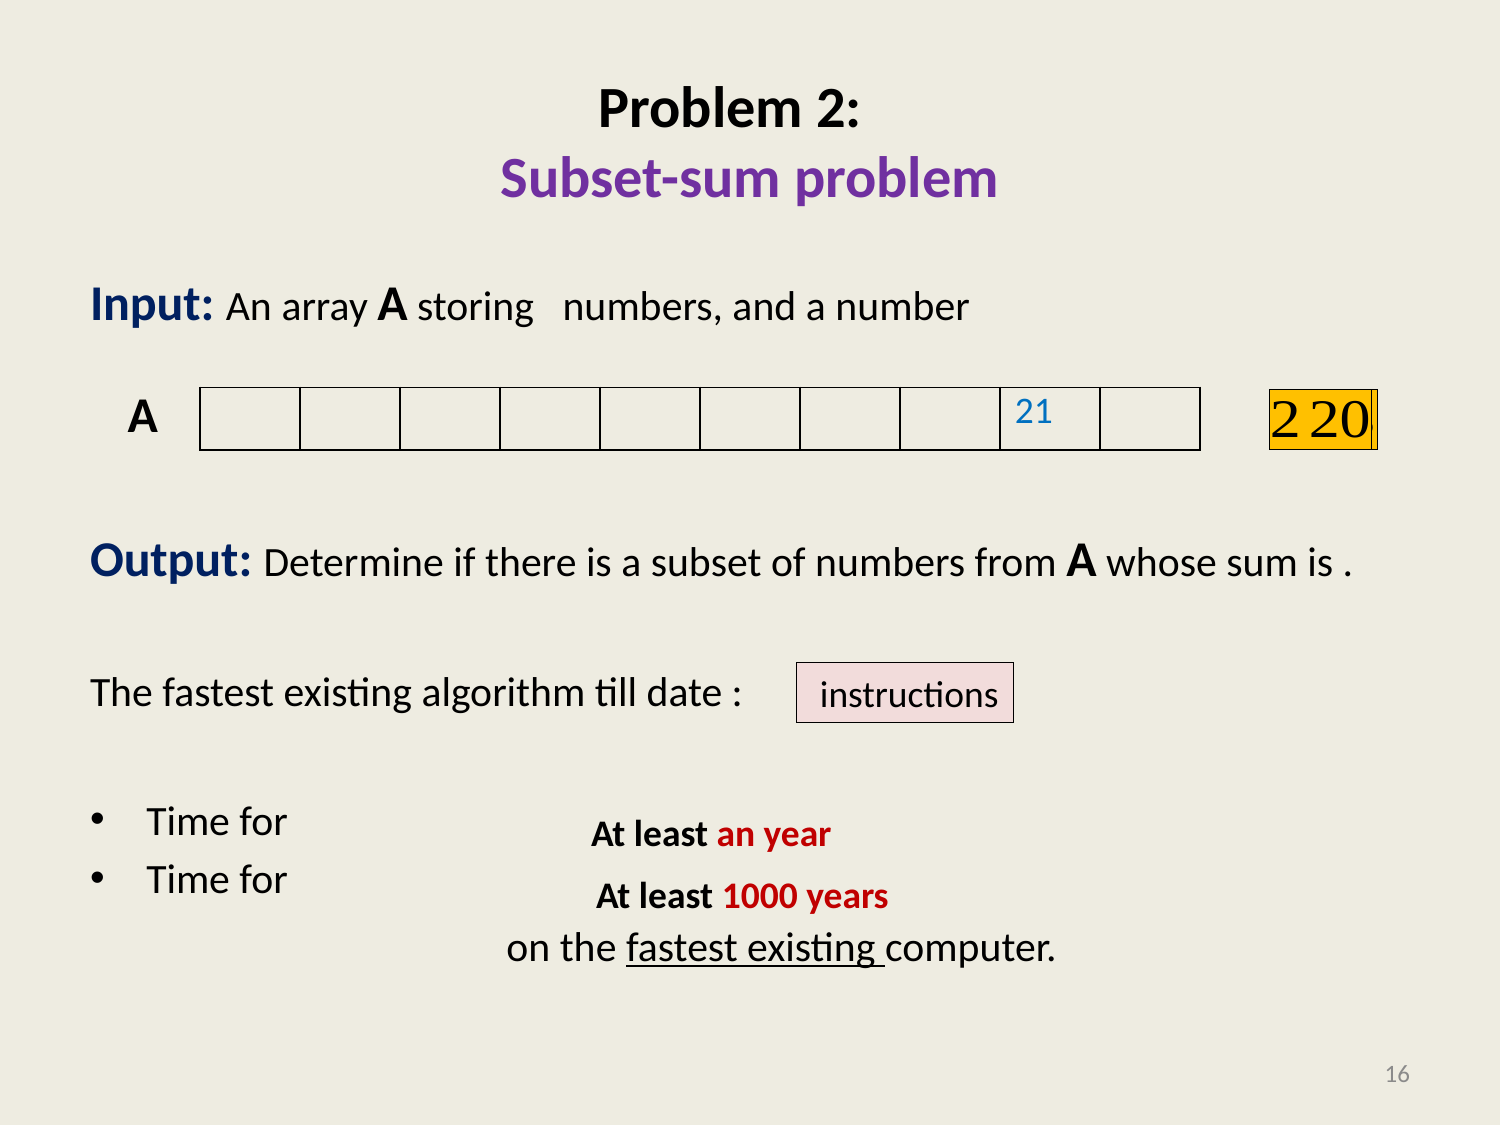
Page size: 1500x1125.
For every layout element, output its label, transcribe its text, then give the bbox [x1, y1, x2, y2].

slide_number 16 [1074, 1042, 1425, 1103]
text_box At least 1000 years [581, 863, 904, 924]
text_box At least an year [576, 801, 847, 862]
title Problem 2: Subset-sum problem [75, 45, 1425, 233]
text_box A [112, 374, 173, 450]
